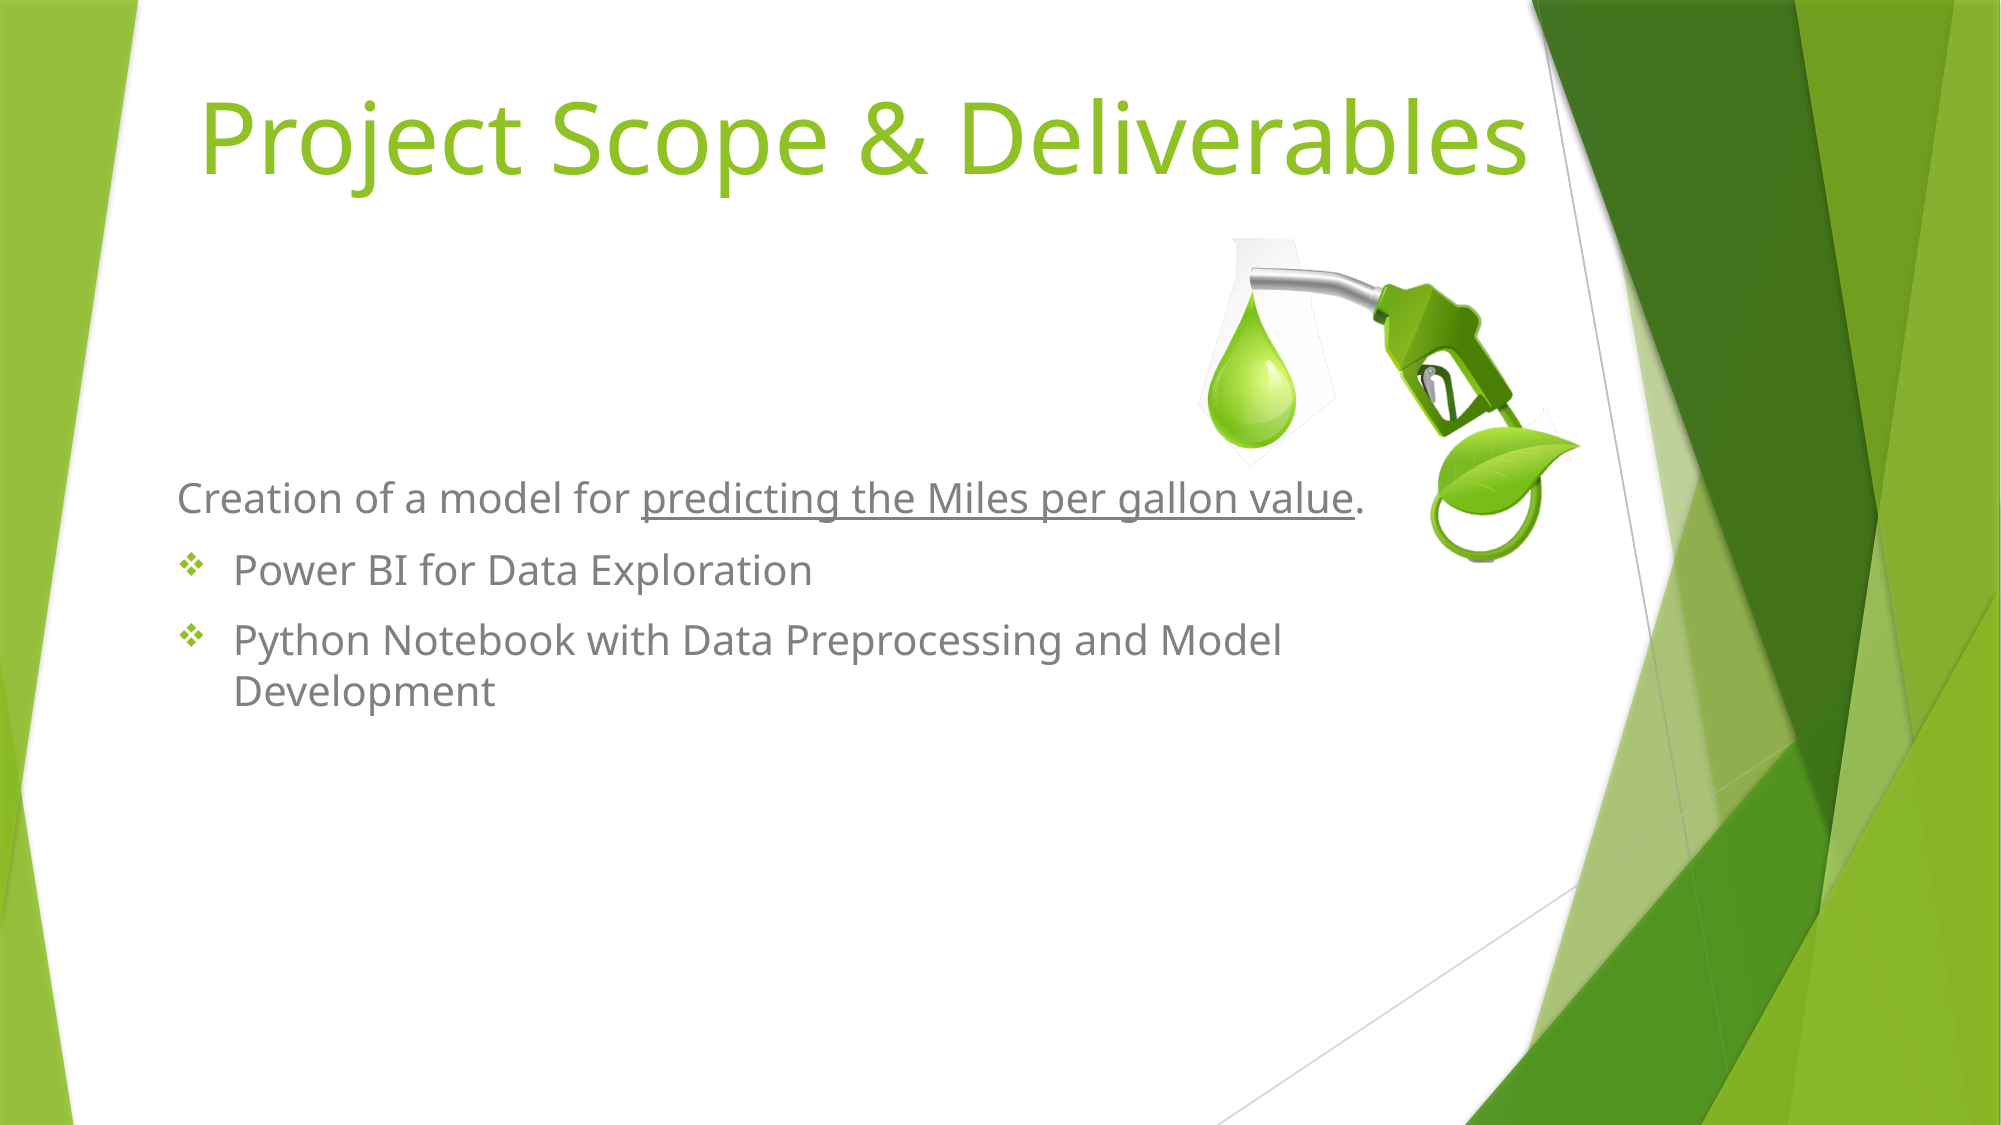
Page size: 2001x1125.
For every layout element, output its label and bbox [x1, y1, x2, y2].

text_box [0, 0, 2000, 1125]
